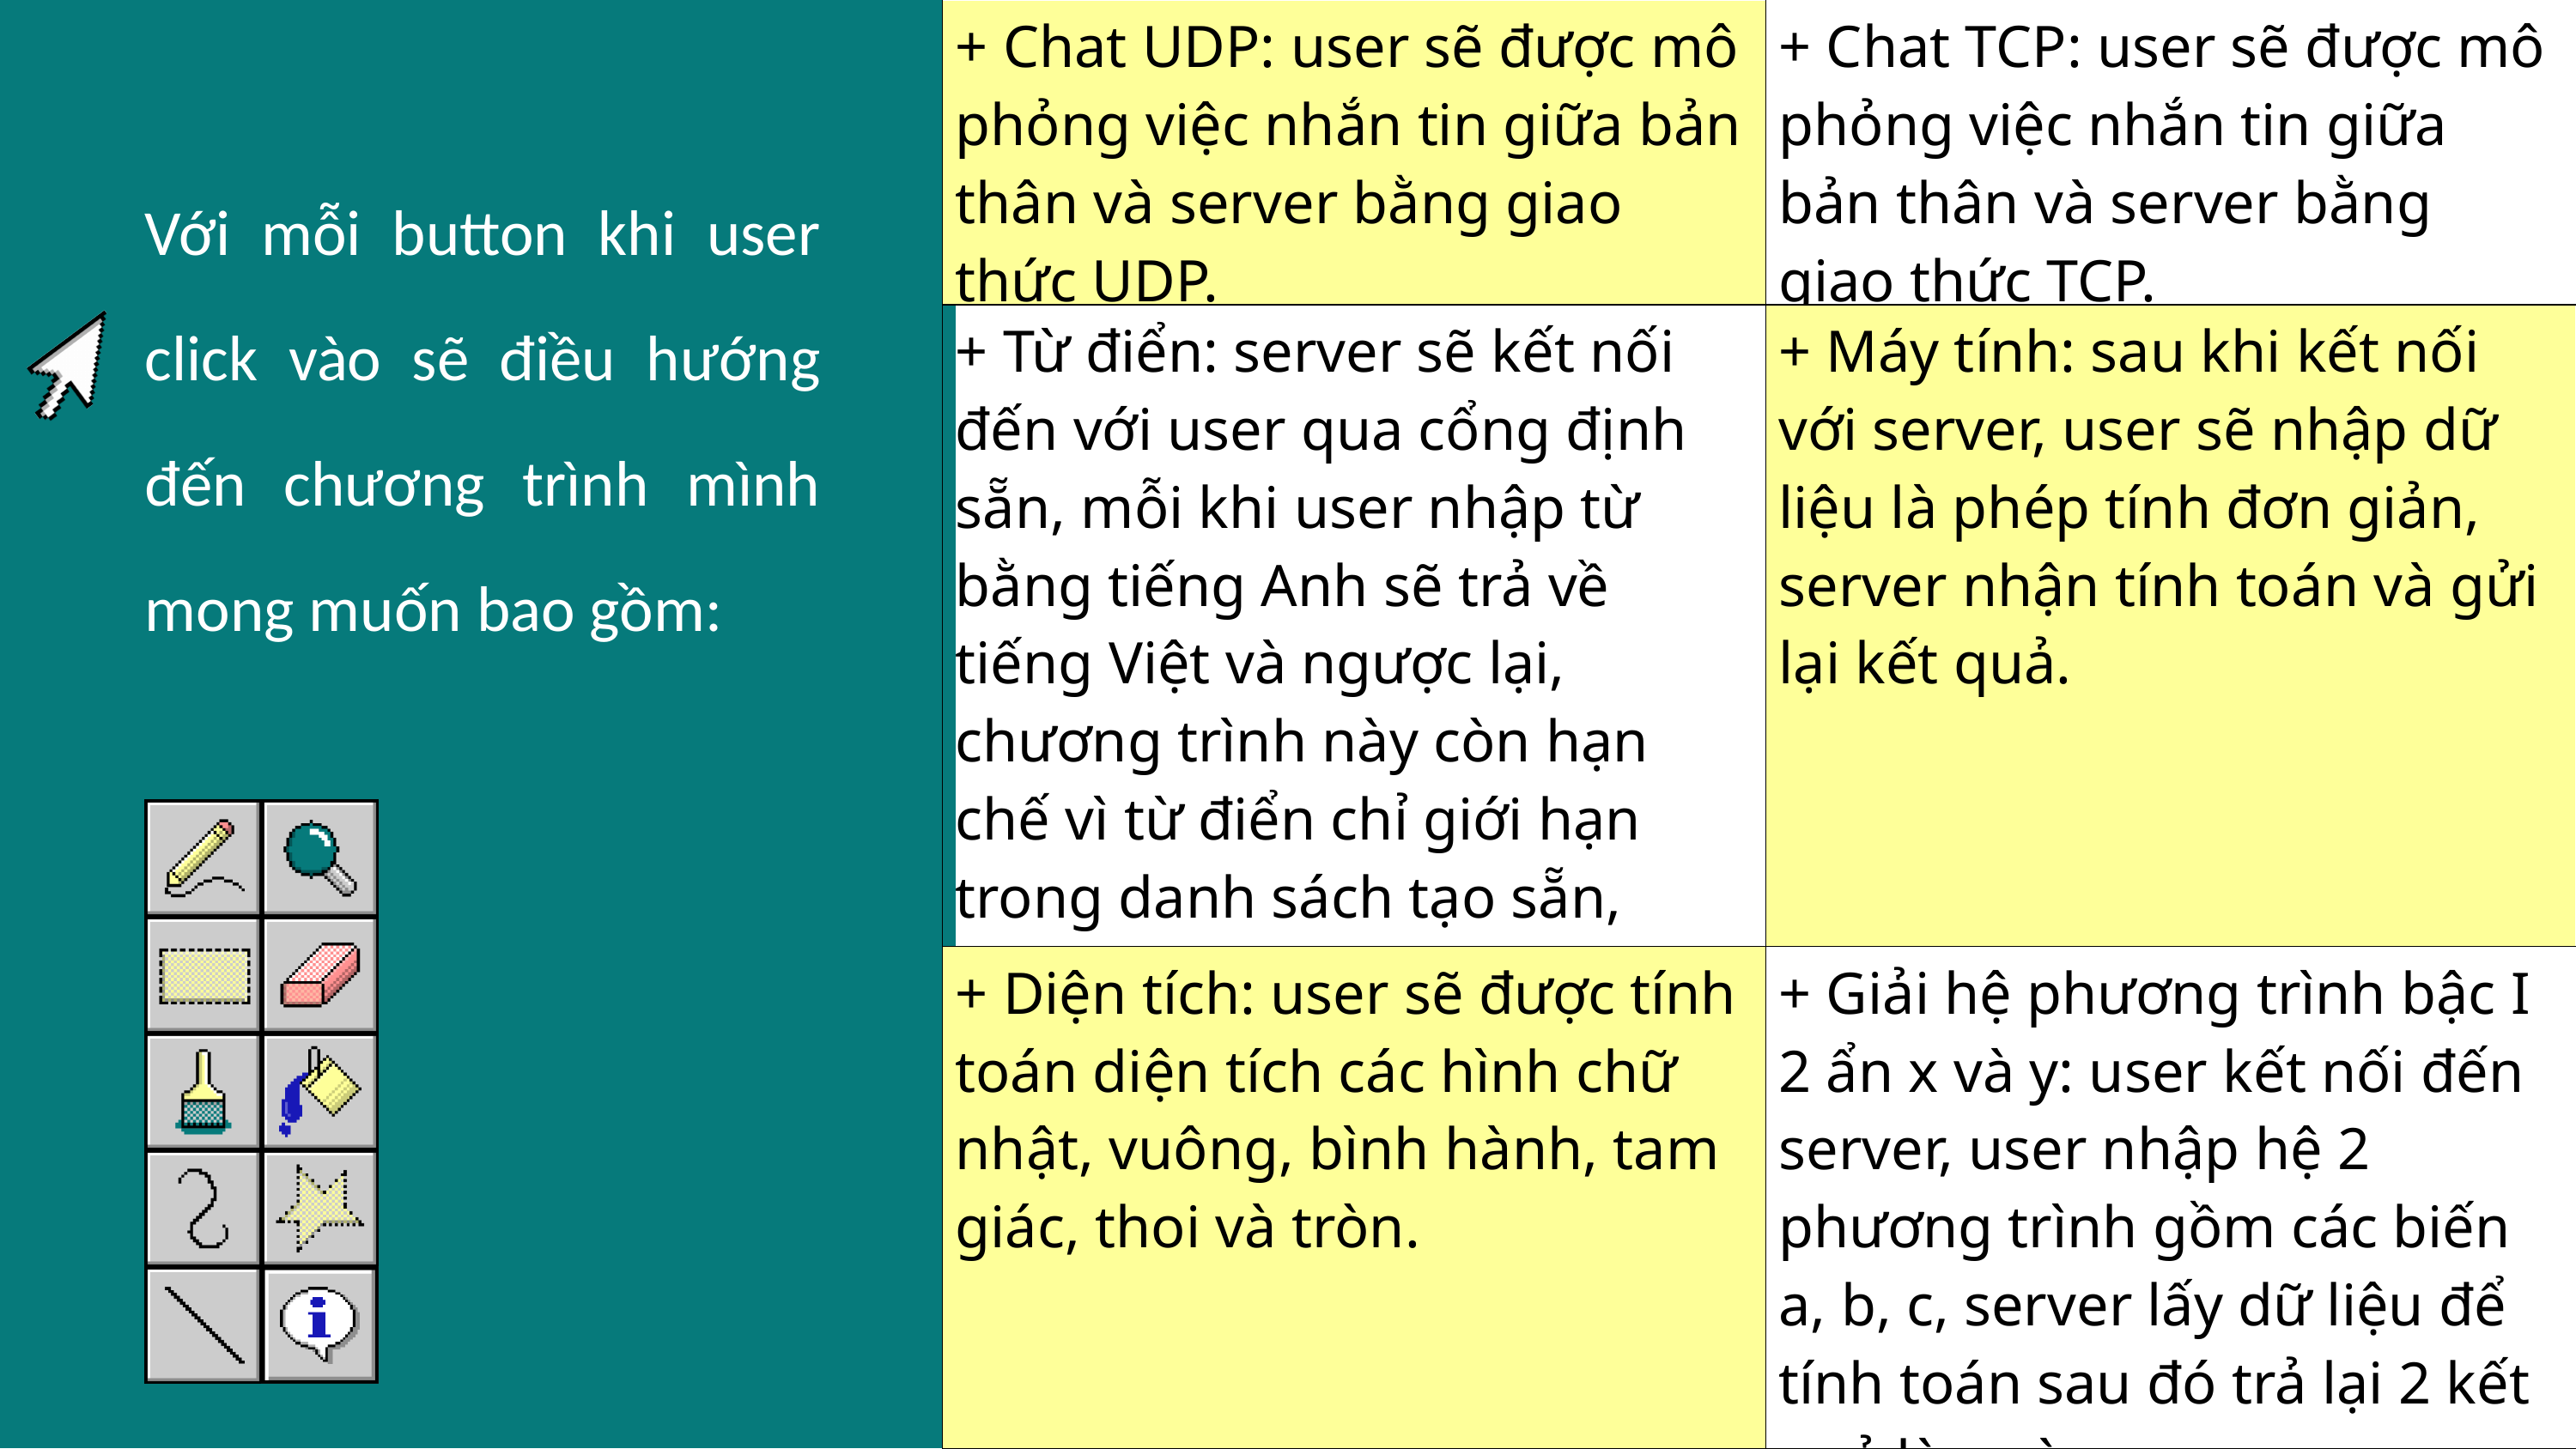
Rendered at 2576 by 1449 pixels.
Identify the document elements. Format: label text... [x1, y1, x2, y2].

table_cell + Từ điển: server sẽ kết nối đến với user qua cổng định sẵn, mỗi khi user nhập từ bằng tiếng Anh sẽ trả về tiếng Việt và ngược lại, chương trình này còn hạn chế vì từ điển chỉ giới hạn trong danh sách tạo sẵn, không lấy dữ liệu trực tiếp. [959, 306, 1765, 946]
table_cell + Diện tích: user sẽ được tính toán diện tích các hình chữ nhật, vuông, bình hành, tam giác, thoi và tròn. [959, 947, 1765, 1448]
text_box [0, 0, 957, 1449]
table_header + Chat TCP: user sẽ được mô phỏng việc nhắn tin giữa bản thân và server bằng giao thức TCP. [1766, 1, 2575, 304]
table_header + Chat UDP: user sẽ được mô phỏng việc nhắn tin giữa bản thân và server bằng giao thức UDP. [957, 1, 1765, 304]
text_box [144, 799, 380, 1385]
table_cell + Giải hệ phương trình bậc I 2 ẩn x và y: user kết nối đến server, user nhập hệ 2 phương trình gồm các biến a, b, c, server lấy dữ liệu để tính toán sau đó trả lại 2 kết quả là x và y. [1766, 947, 2575, 1448]
table_cell + Máy tính: sau khi kết nối với server, user sẽ nhập dữ liệu là phép tính đơn giản, server nhận tính toán và gửi lại kết quả. [1766, 306, 2575, 946]
picture [43, 314, 112, 431]
